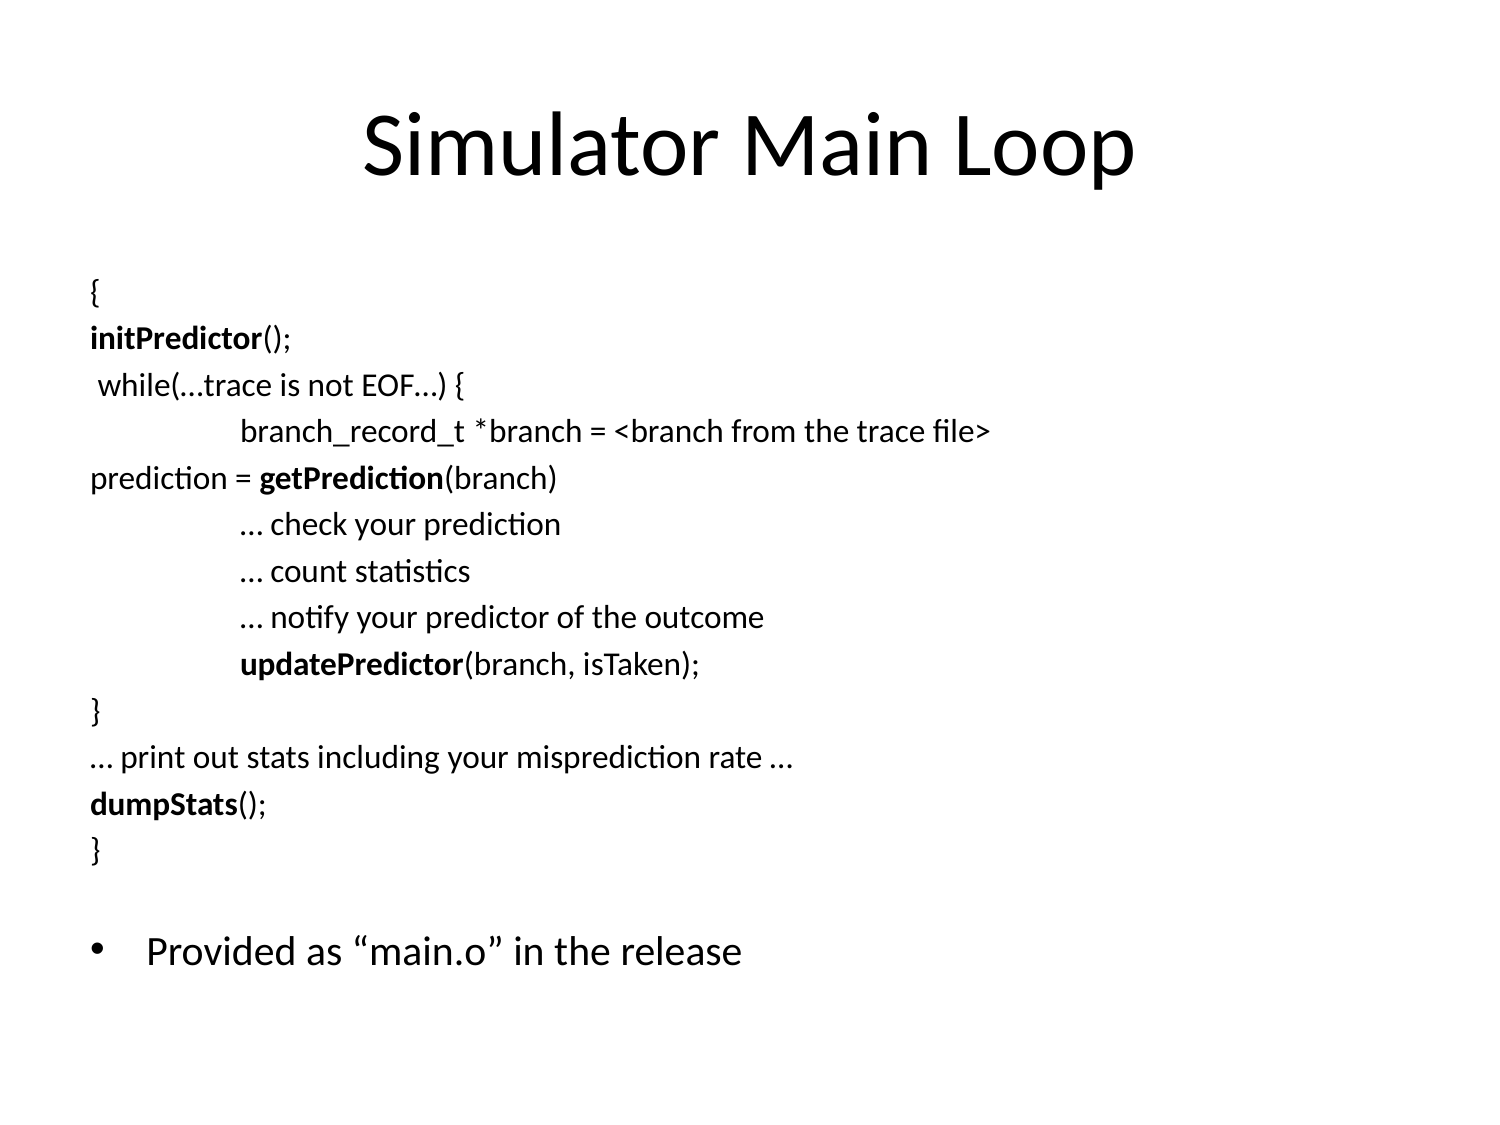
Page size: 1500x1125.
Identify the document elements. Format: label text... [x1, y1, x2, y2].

title Simulator Main Loop [75, 45, 1425, 233]
list { initPredictor(); while(…trace is not EOF…) { branch_record_t *branch = <branch from the trace file> prediction = getPrediction(branch) … check your prediction … count statistics … notify your predictor of the outcome updatePredictor(branch, isTaken); } … print out stats including your misprediction rate … dumpStats(); } Provided as “main.o” in the release [75, 262, 1425, 1005]
